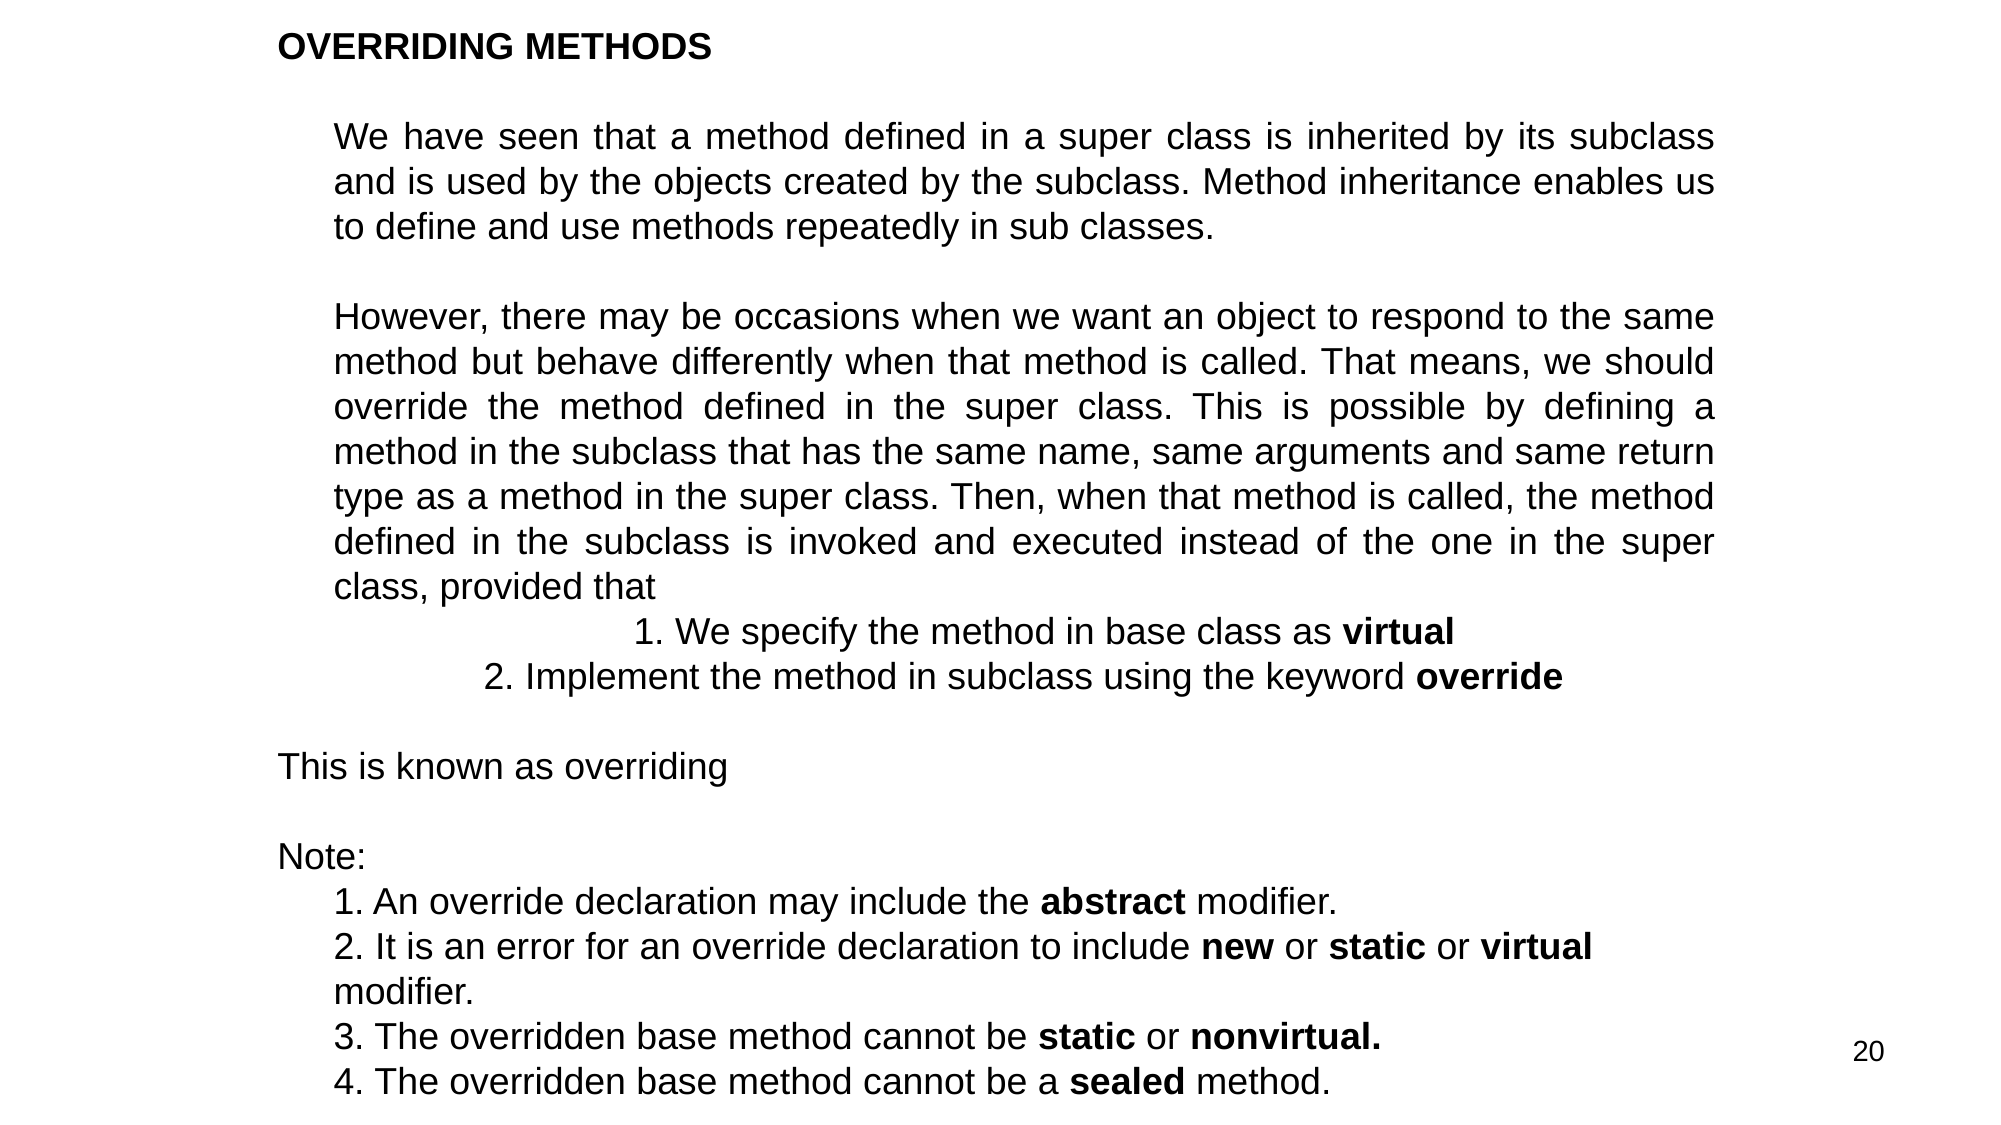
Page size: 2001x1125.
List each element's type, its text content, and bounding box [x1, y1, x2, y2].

slide_number 20 [1731, 1024, 1900, 1103]
text_box OVERRIDING METHODS We have seen that a method defined in a super class is inherited by its subclass and is used by the objects created by the subclass. Method inheritance enables us to define and use methods repeatedly in sub classes. However, there may be occasions when we want an object to respond to the same method but behave differently when that method is called. That means, we should override the method defined in the super class. This is possible by defining a method in the subclass that has the same name, same arguments and same return type as a method in the super class. Then, when that method is called, the method defined in the subclass is invoked and executed instead of the one in the super class, provided that 1. We specify the method in base class as virtual 2. Implement the method in subclass using the keyword override This is known as overriding Note: 1. An override declaration may include the abstract modifier. 2. It is an error for an override declaration to include new or static or virtual modifier. 3. The overridden base method cannot be static or nonvirtual. 4. The overridden base method cannot be a sealed method. [262, 14, 1731, 1110]
